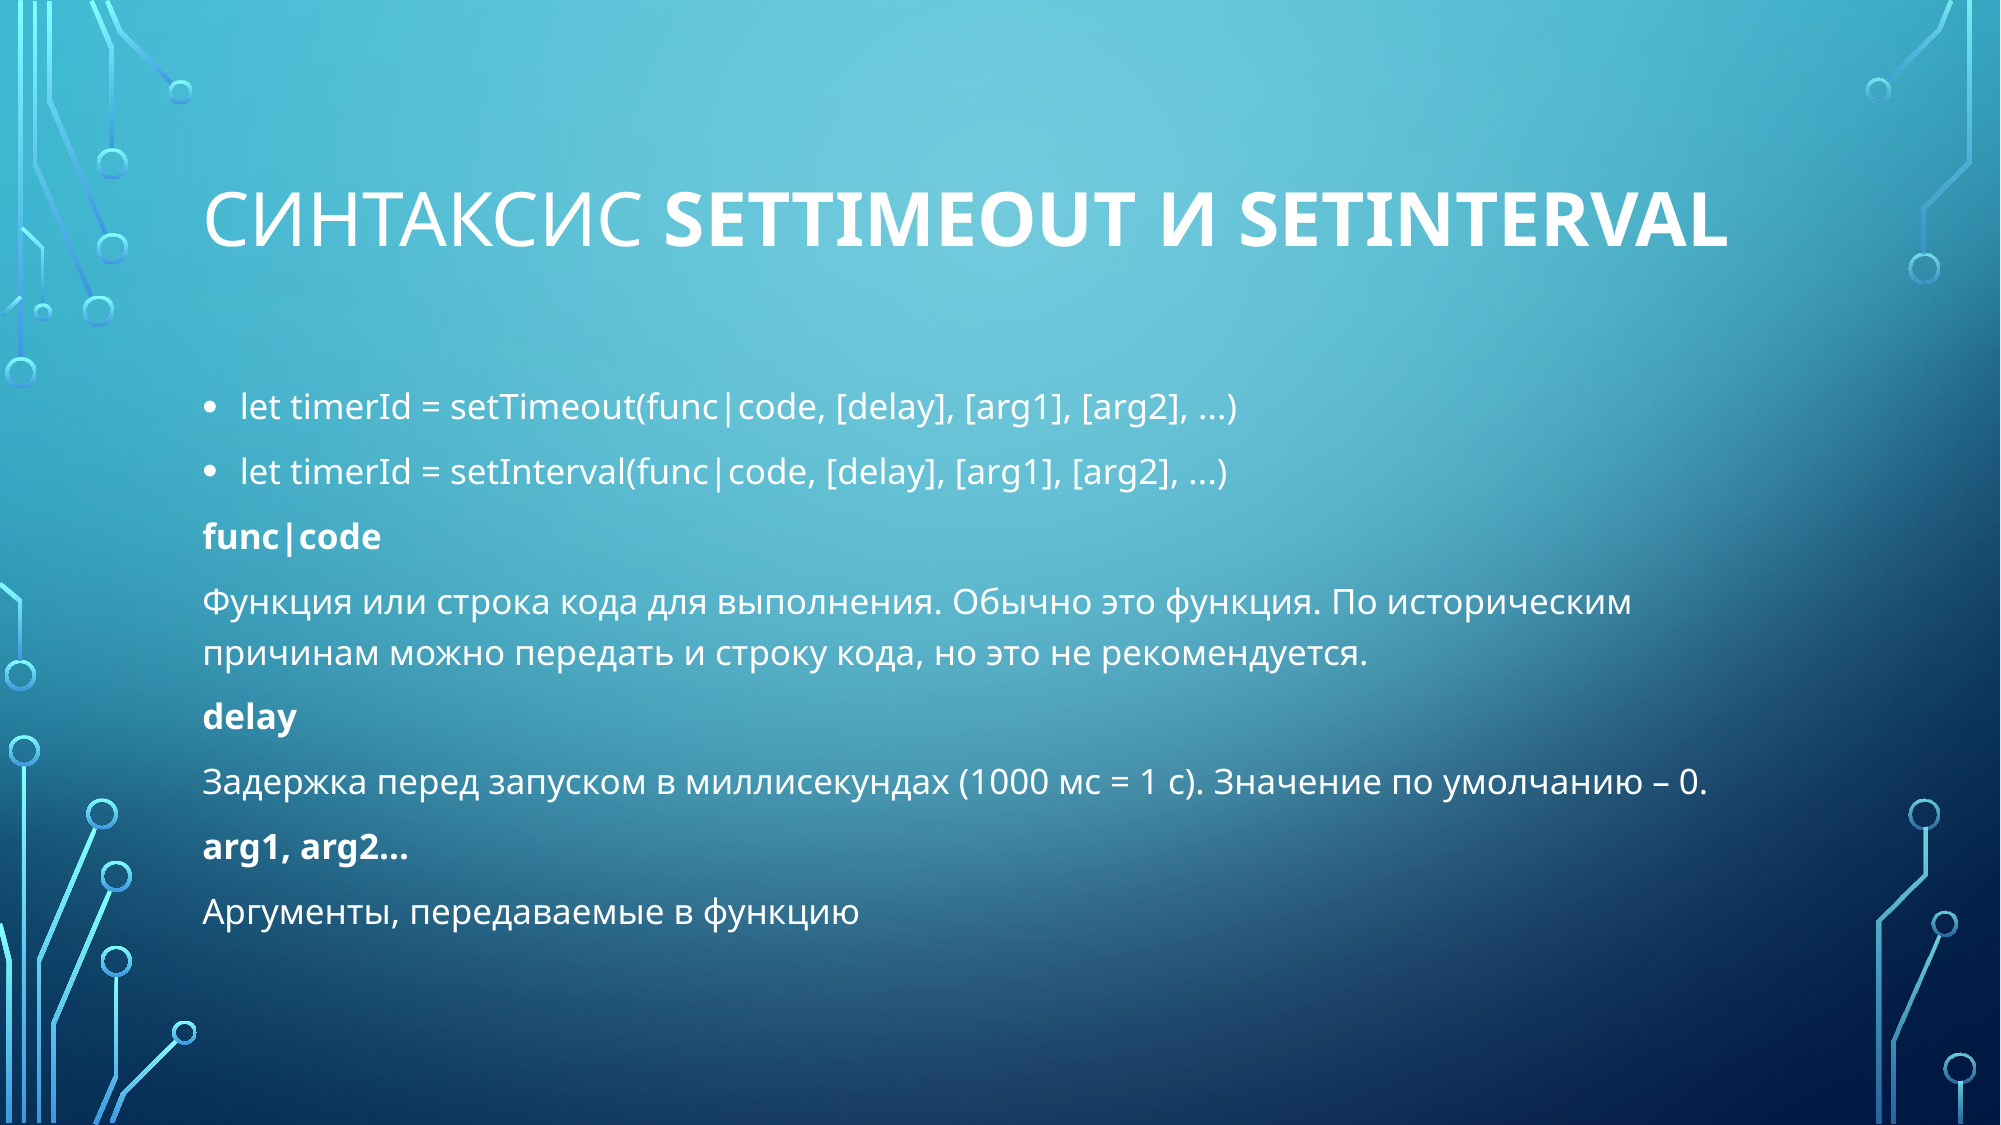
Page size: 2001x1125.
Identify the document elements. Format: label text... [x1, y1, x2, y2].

title синтаксис setTimeout и setInterval [187, 101, 1813, 344]
list let timerId = setTimeout(func|code, [delay], [arg1], [arg2], ...) let timerId = setInterval(func|code, [delay], [arg1], [arg2], ...) func|code Функция или строка кода для выполнения. Обычно это функция. По историческим причинам можно передать и строку кода, но это не рекомендуется. delay Задержка перед запуском в миллисекундах (1000 мс = 1 с). Значение по умолчанию – 0. arg1, arg2… Аргументы, передаваемые в функцию [187, 369, 1813, 950]
